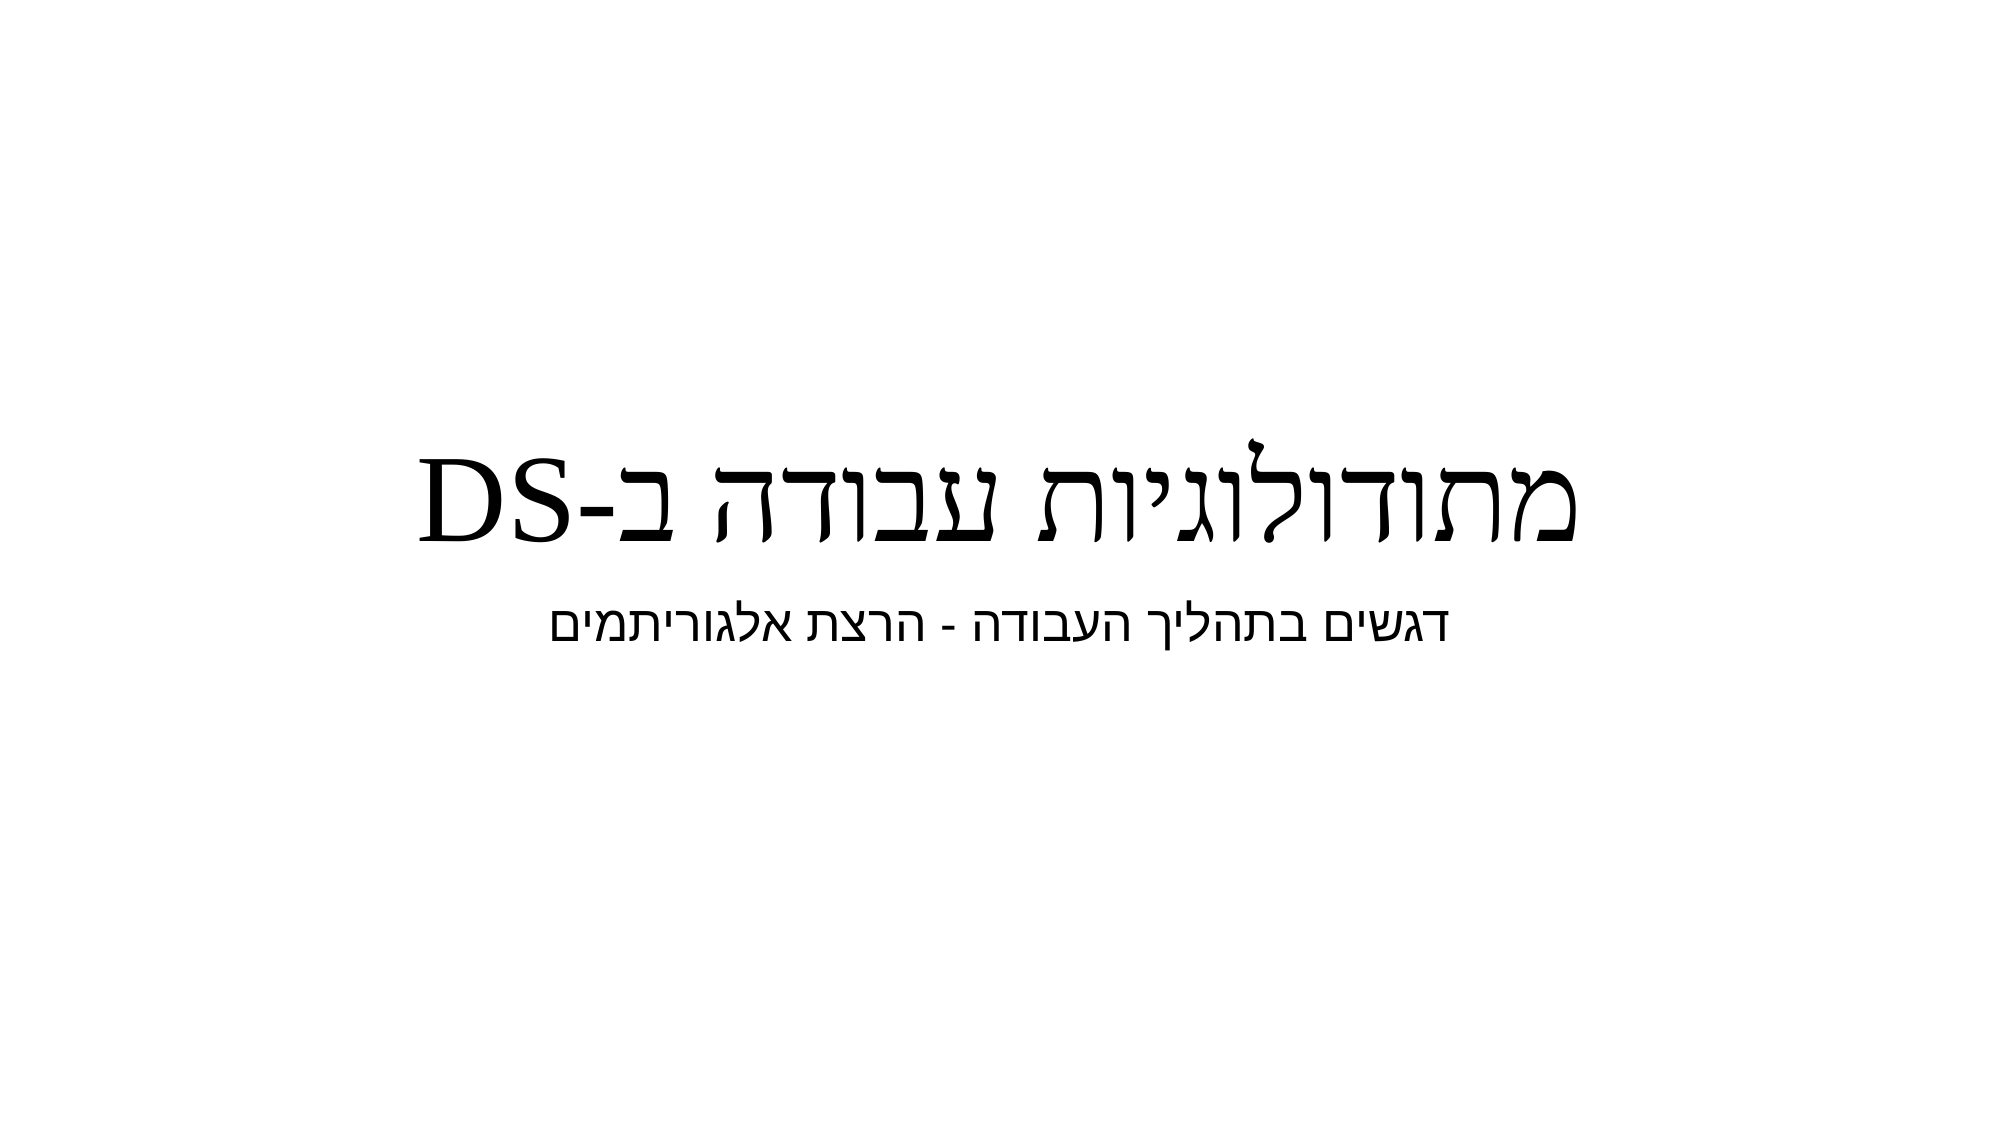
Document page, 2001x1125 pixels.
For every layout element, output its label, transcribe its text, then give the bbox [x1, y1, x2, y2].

title מתודולוגיות עבודה ב-DS [249, 184, 1750, 576]
subtitle דגשים בתהליך העבודה - הרצת אלגוריתמים [249, 590, 1750, 863]
